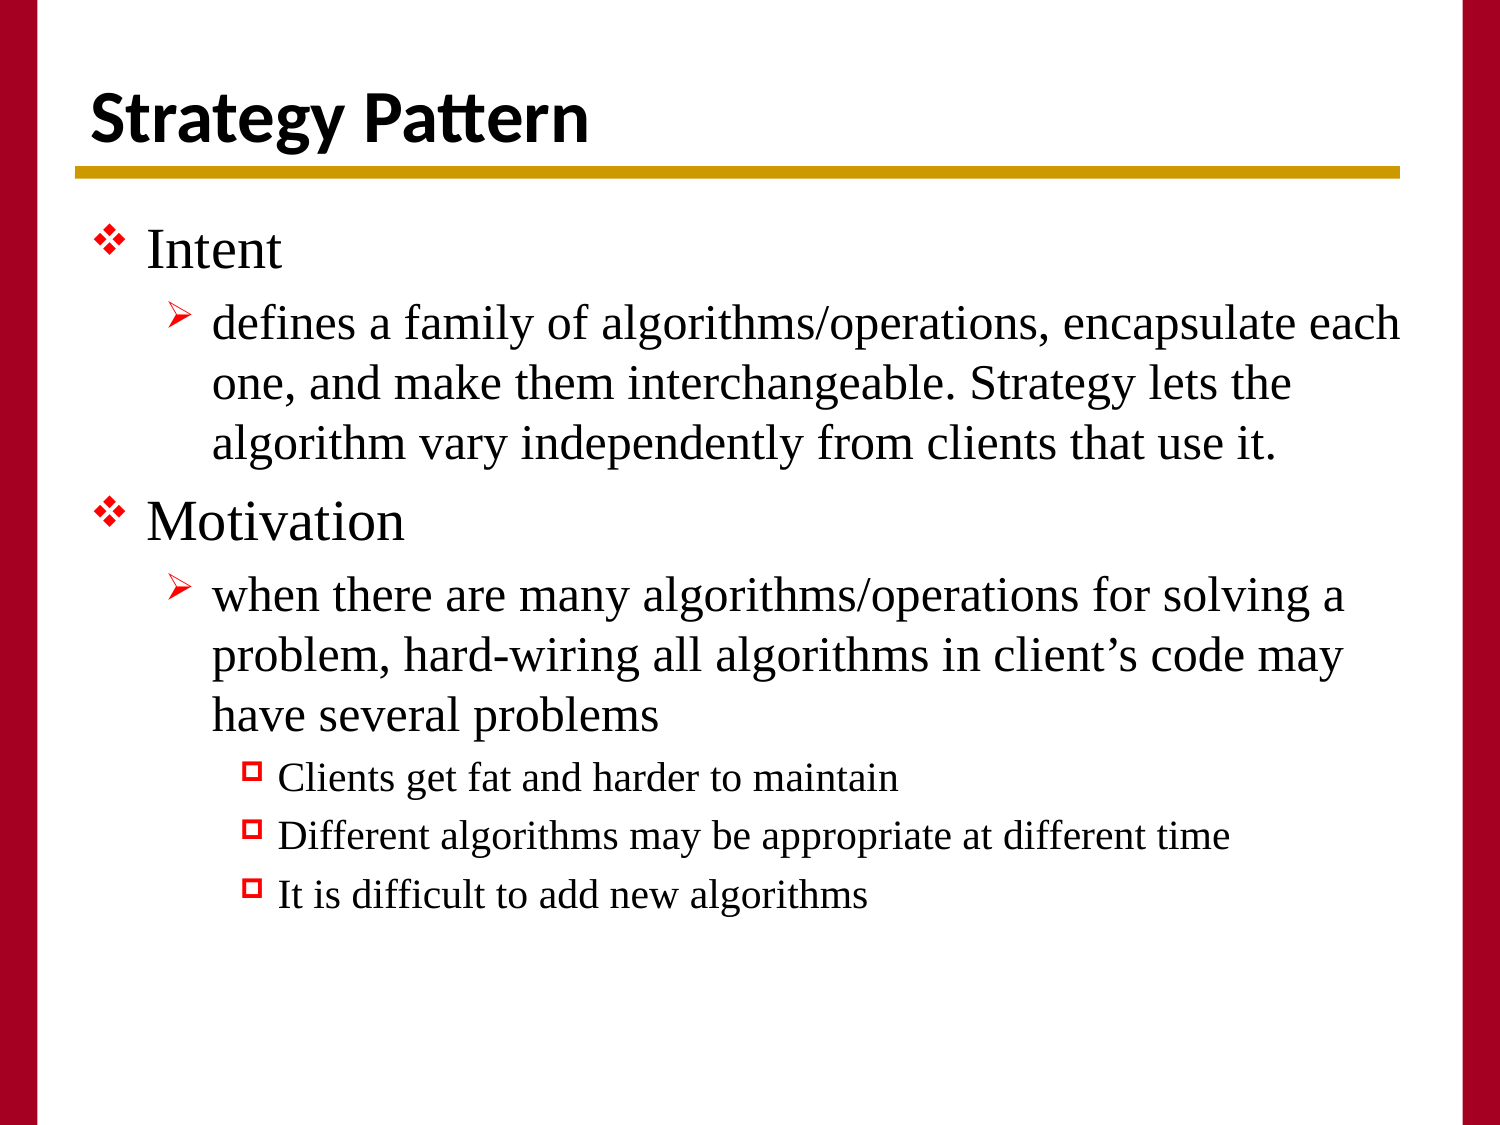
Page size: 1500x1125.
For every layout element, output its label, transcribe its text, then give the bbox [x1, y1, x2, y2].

title Strategy Pattern [74, 29, 1426, 166]
list Intent defines a family of algorithms/operations, encapsulate each one, and make them interchangeable. Strategy lets the algorithm vary independently from clients that use it. Motivation when there are many algorithms/operations for solving a problem, hard-wiring all algorithms in client’s code may have several problems Clients get fat and harder to maintain Different algorithms may be appropriate at different time It is difficult to add new algorithms [74, 202, 1426, 1073]
